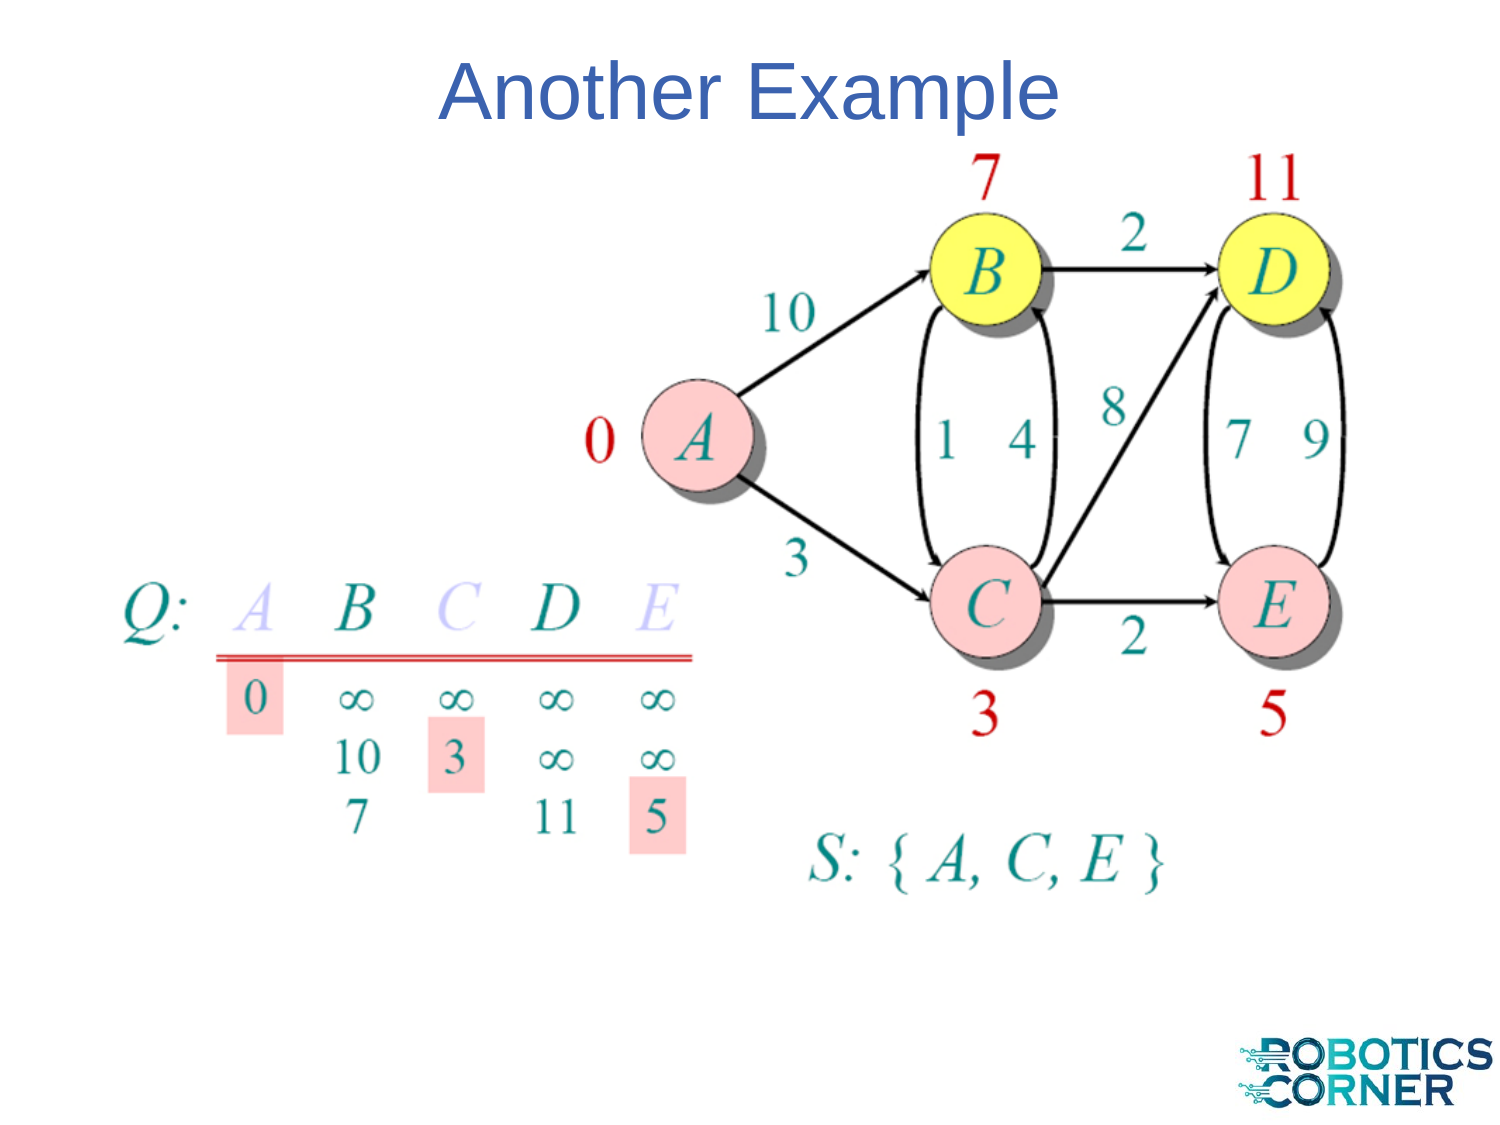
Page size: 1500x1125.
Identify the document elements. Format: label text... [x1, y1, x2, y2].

picture [1235, 1024, 1495, 1122]
picture [60, 148, 1415, 923]
title Another Example [36, 45, 1464, 180]
